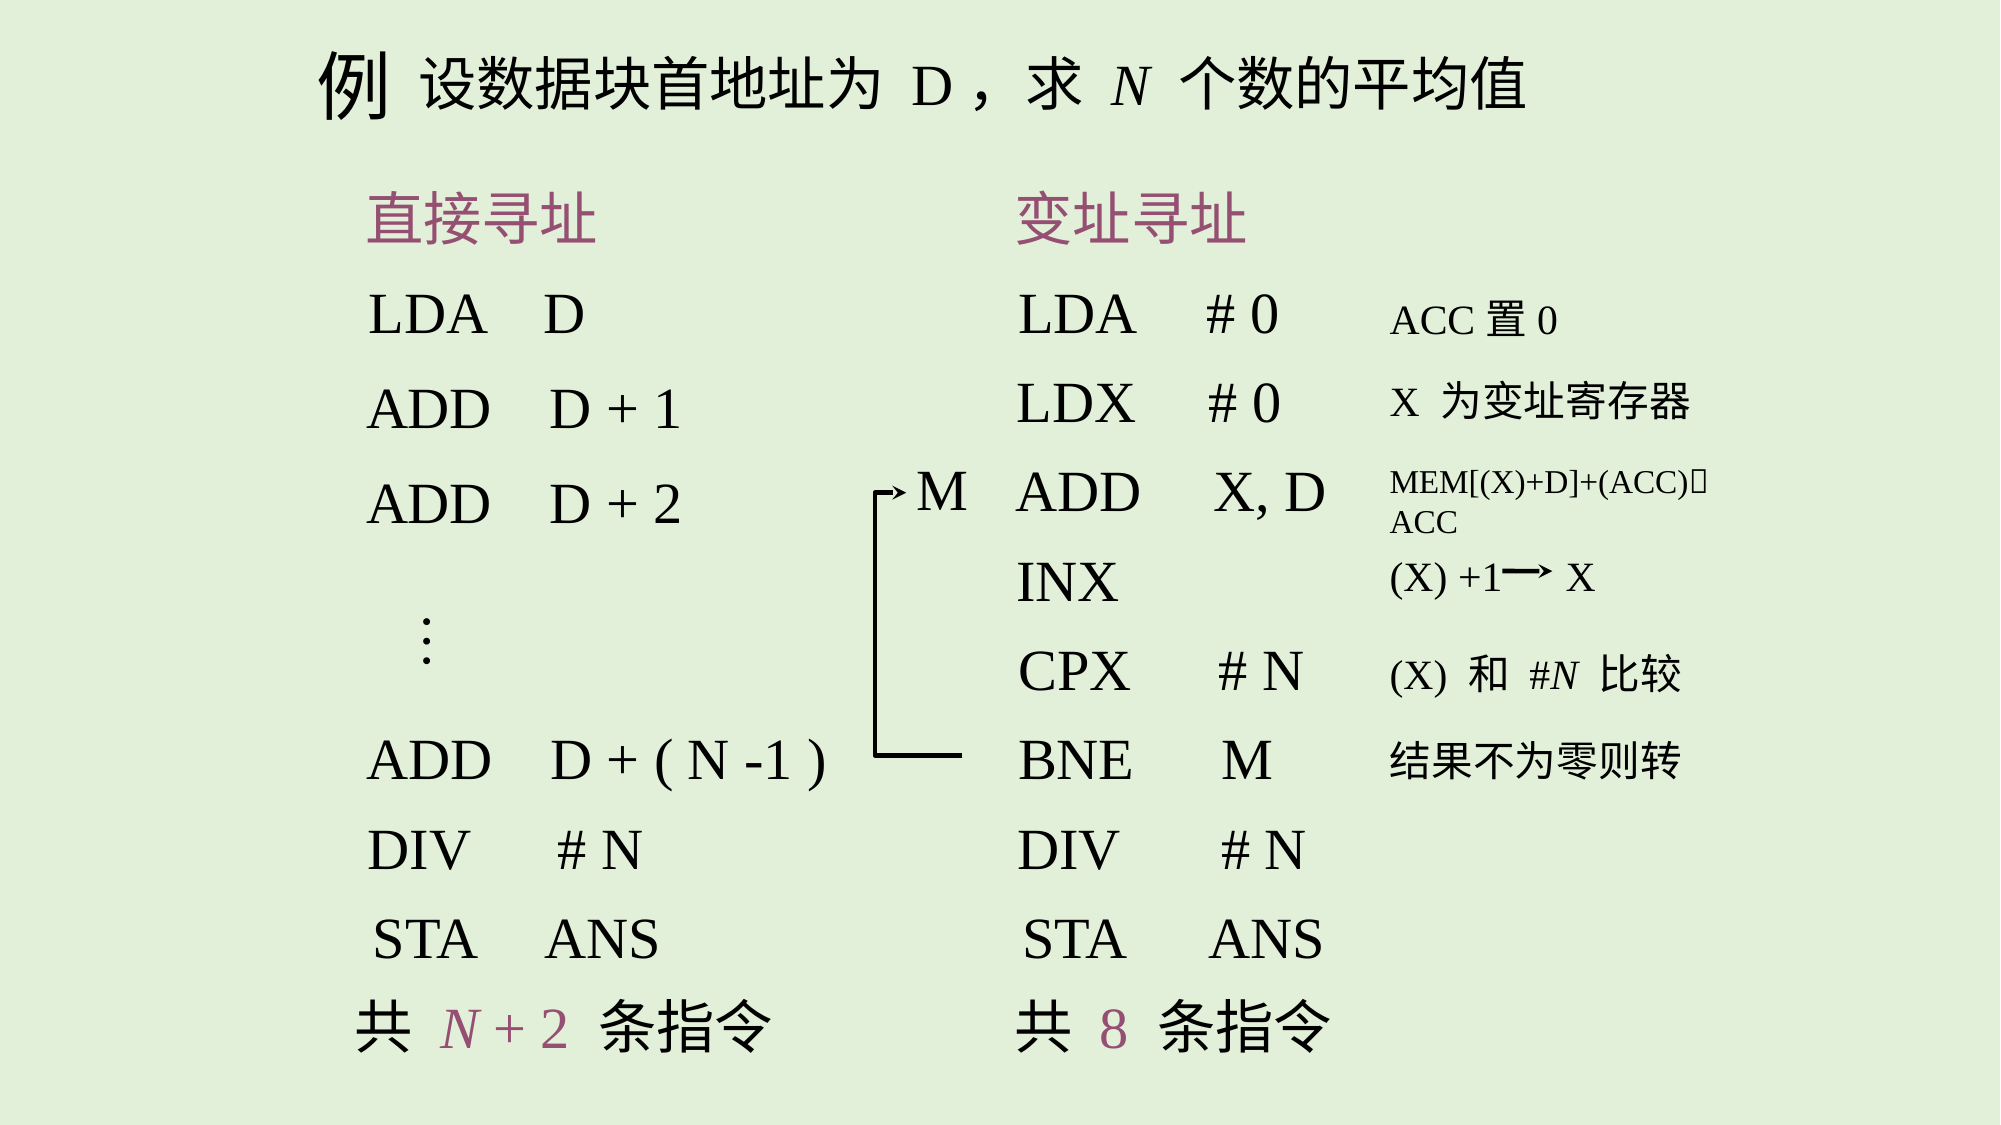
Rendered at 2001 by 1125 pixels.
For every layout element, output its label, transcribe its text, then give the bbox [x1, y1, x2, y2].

text_box 结果不为零则转 [1374, 727, 1738, 793]
text_box … [389, 597, 491, 714]
text_box LDA # 0 [1003, 267, 1295, 353]
text_box LDA D [354, 267, 601, 353]
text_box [1374, 542, 1738, 608]
text_box [874, 486, 963, 756]
text_box ADD D + 1 [351, 362, 698, 448]
text_box ADD D + ( N -1 ) [351, 714, 843, 799]
text_box ADD X, D [1000, 446, 1342, 531]
text_box DIV # N [1002, 803, 1323, 889]
text_box (X) 和 #N 比较 [1374, 640, 1738, 705]
text_box 例 [301, 32, 423, 137]
text_box INX [1001, 535, 1135, 621]
text_box ADD D + 2 [351, 457, 698, 543]
text_box LDX # 0 [1001, 356, 1297, 442]
text_box CPX # N [1003, 624, 1320, 710]
text_box 直接寻址 [350, 174, 693, 260]
text_box MEM[(X)+D]+(ACC) ACC [1374, 452, 1738, 542]
text_box X 为变址寄存器 [1374, 367, 1738, 433]
text_box 共 N + 2 条指令 [340, 982, 788, 1068]
text_box 共 8 条指令 [999, 982, 1414, 1068]
text_box ACC置0 [1374, 285, 1738, 351]
text_box BNE M [1003, 714, 1289, 799]
text_box 变址寻址 [999, 174, 1379, 260]
text_box DIV # N [353, 803, 659, 889]
text_box STA ANS [1007, 892, 1340, 978]
text_box 设数据块首地址为 D，求 N 个数的平均值 [403, 39, 1543, 125]
text_box M [901, 445, 984, 530]
text_box STA ANS [358, 892, 676, 978]
